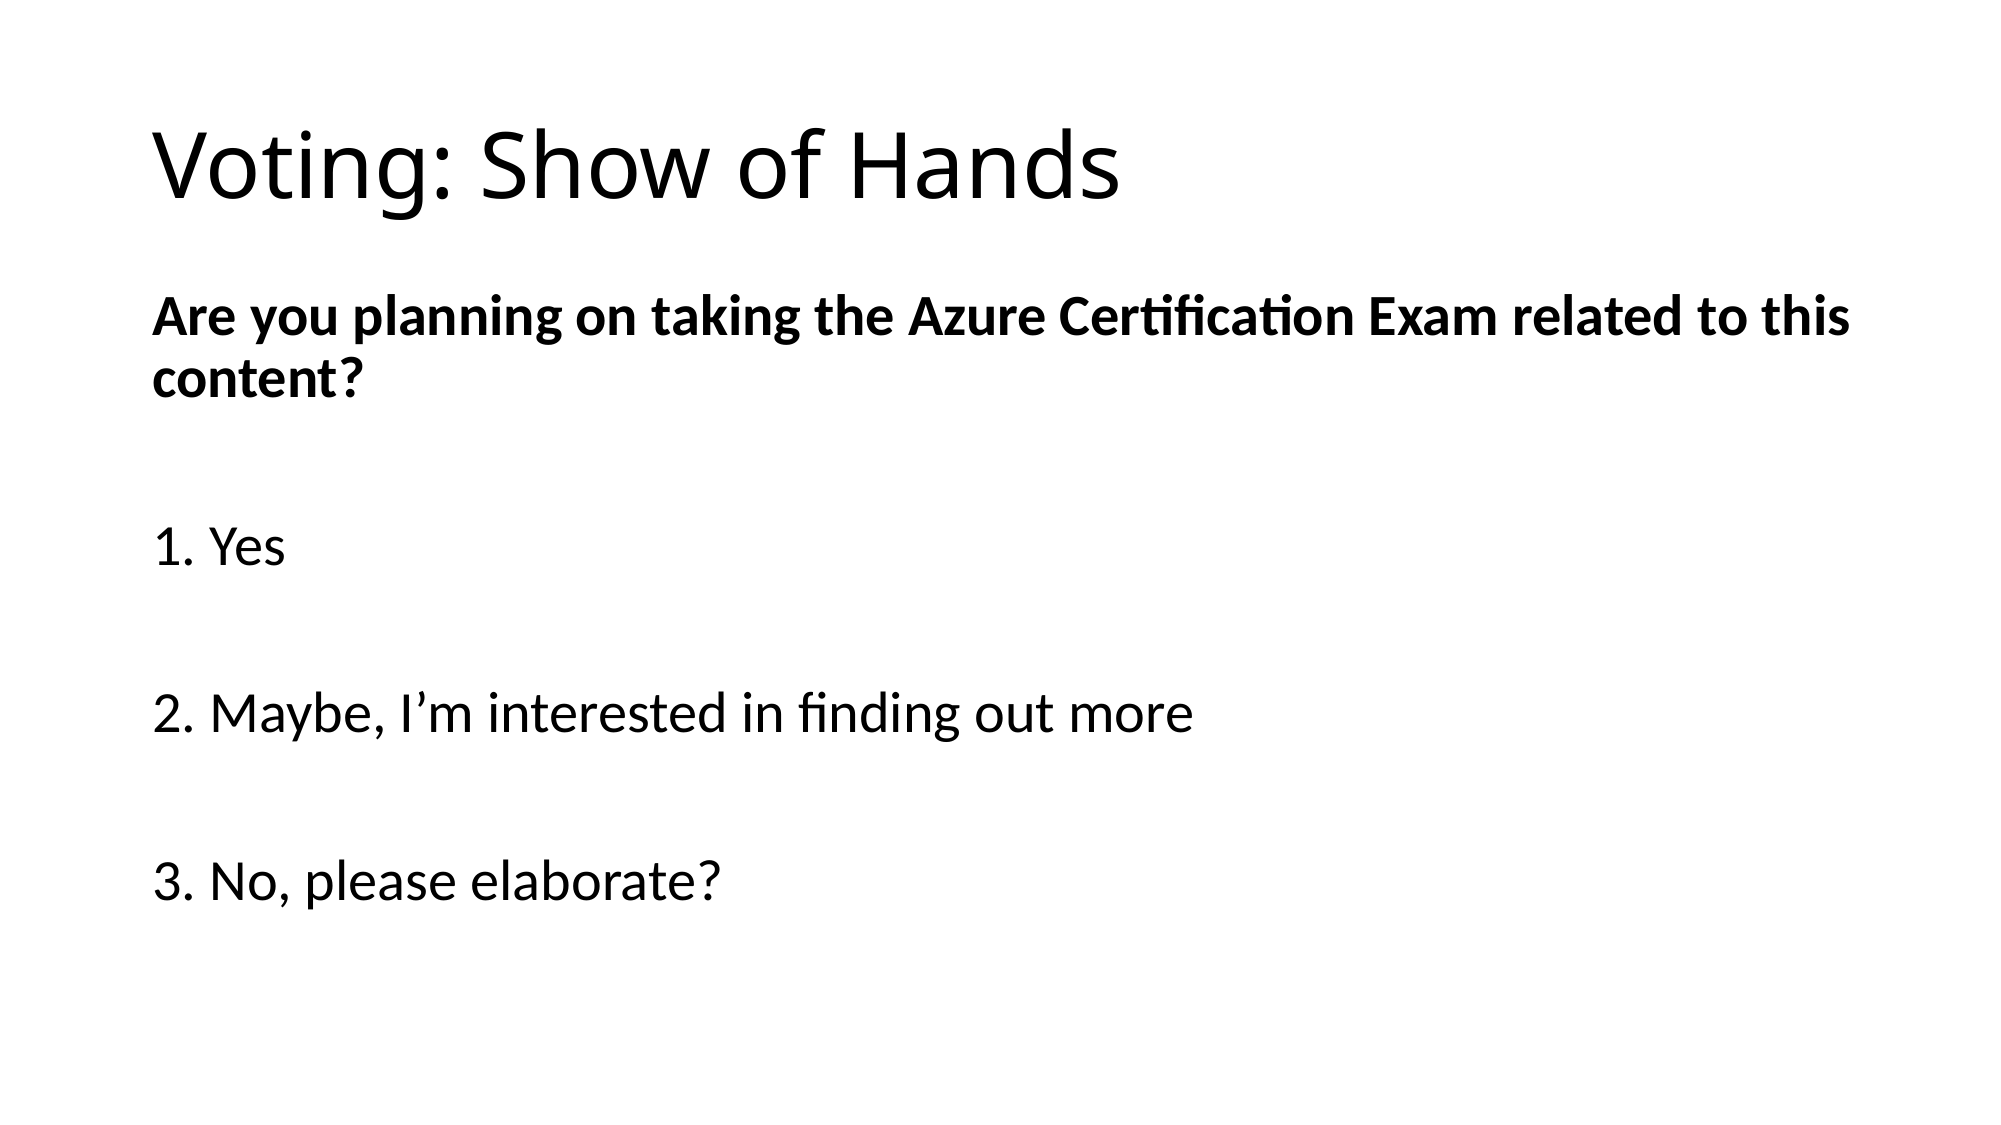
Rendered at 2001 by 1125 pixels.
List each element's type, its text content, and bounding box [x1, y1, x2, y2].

title Voting: Show of Hands [137, 59, 1863, 277]
list Are you planning on taking the Azure Certification Exam related to this content? 1. Yes 2. Maybe, I’m interested in finding out more 3. No, please elaborate? [137, 277, 1911, 1055]
